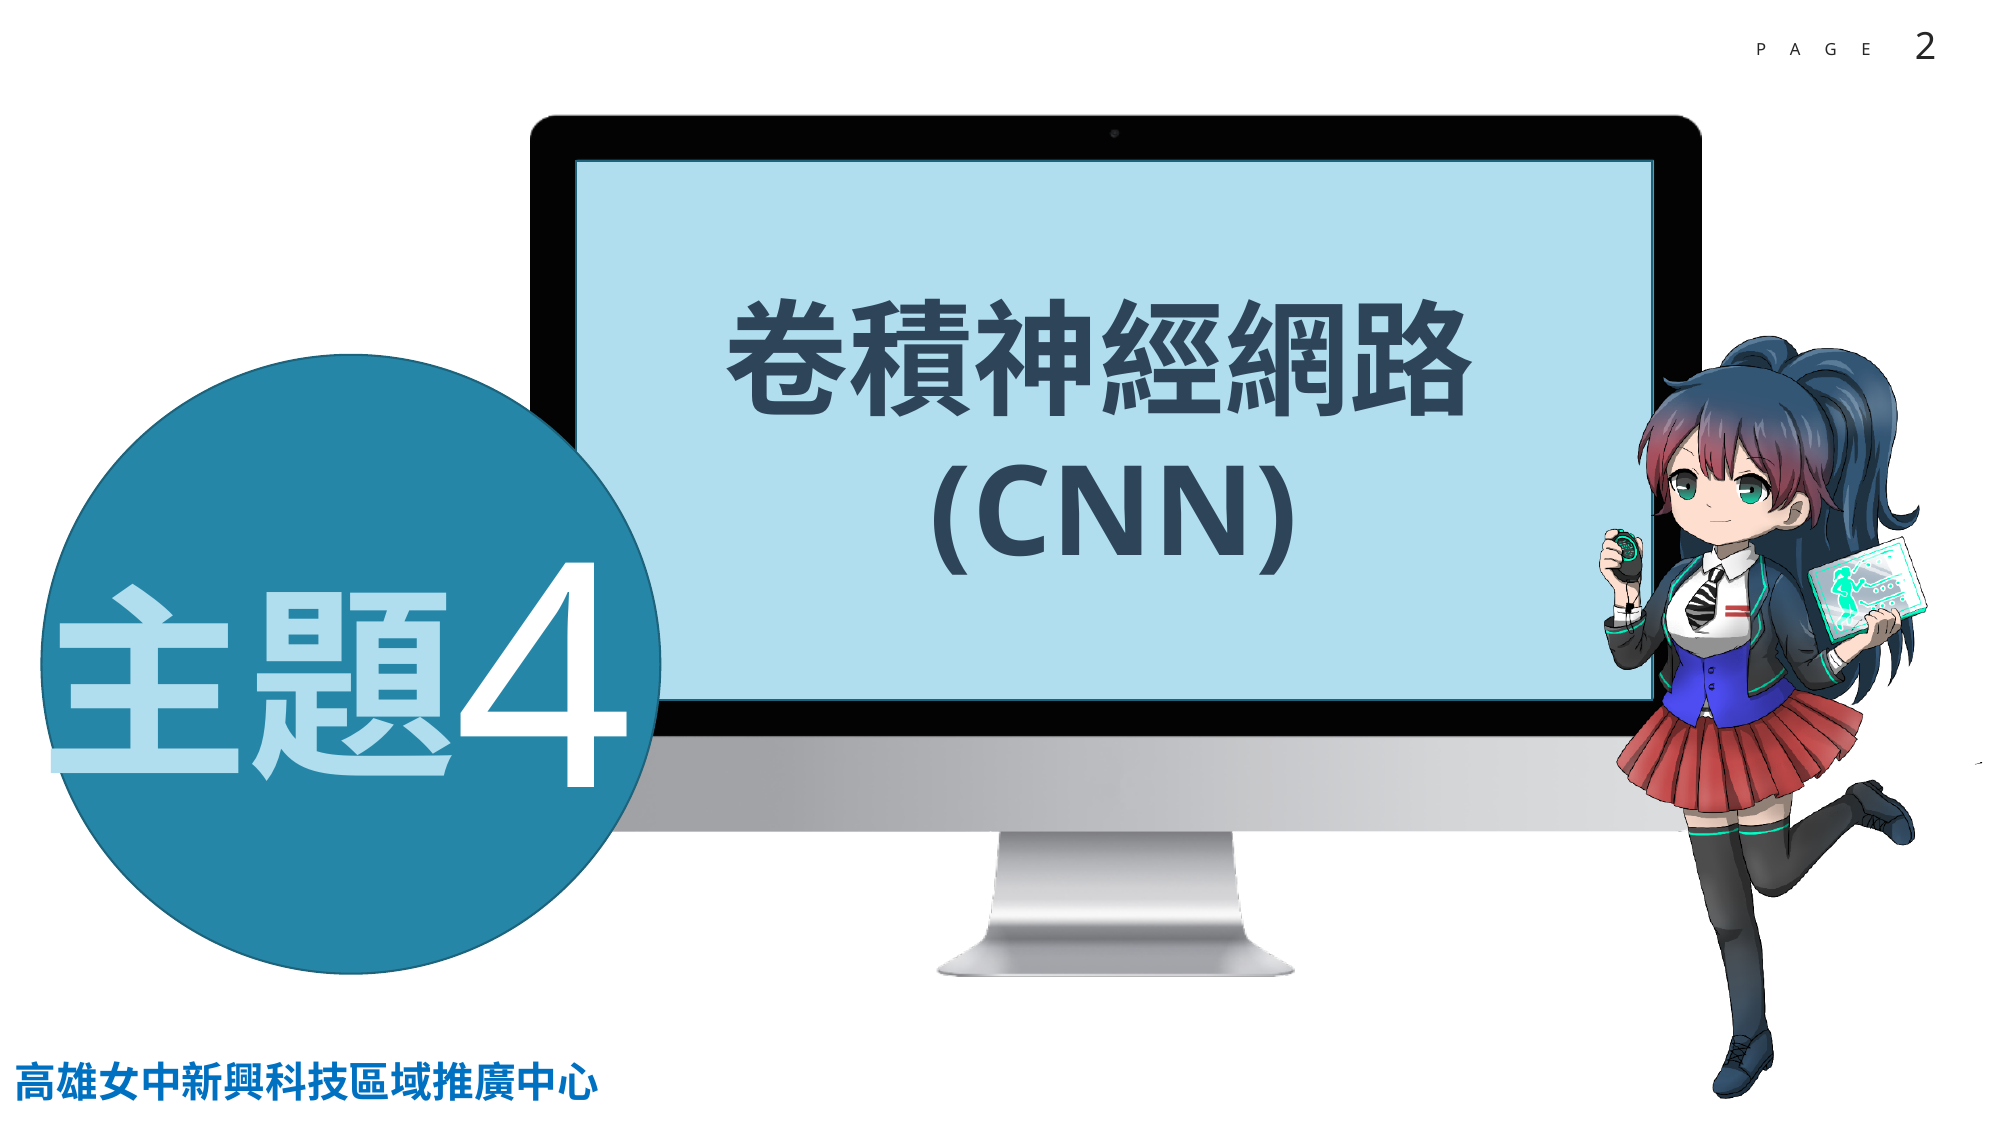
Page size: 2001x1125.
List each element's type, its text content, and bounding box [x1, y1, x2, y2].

text_box 高雄女中新興科技區域推廣中心 [0, 1048, 636, 1113]
text_box [77, 811, 530, 975]
picture [530, 105, 2000, 1121]
text_box 4 [439, 467, 530, 858]
text_box [64, 353, 530, 545]
text_box 主題 [17, 545, 439, 811]
